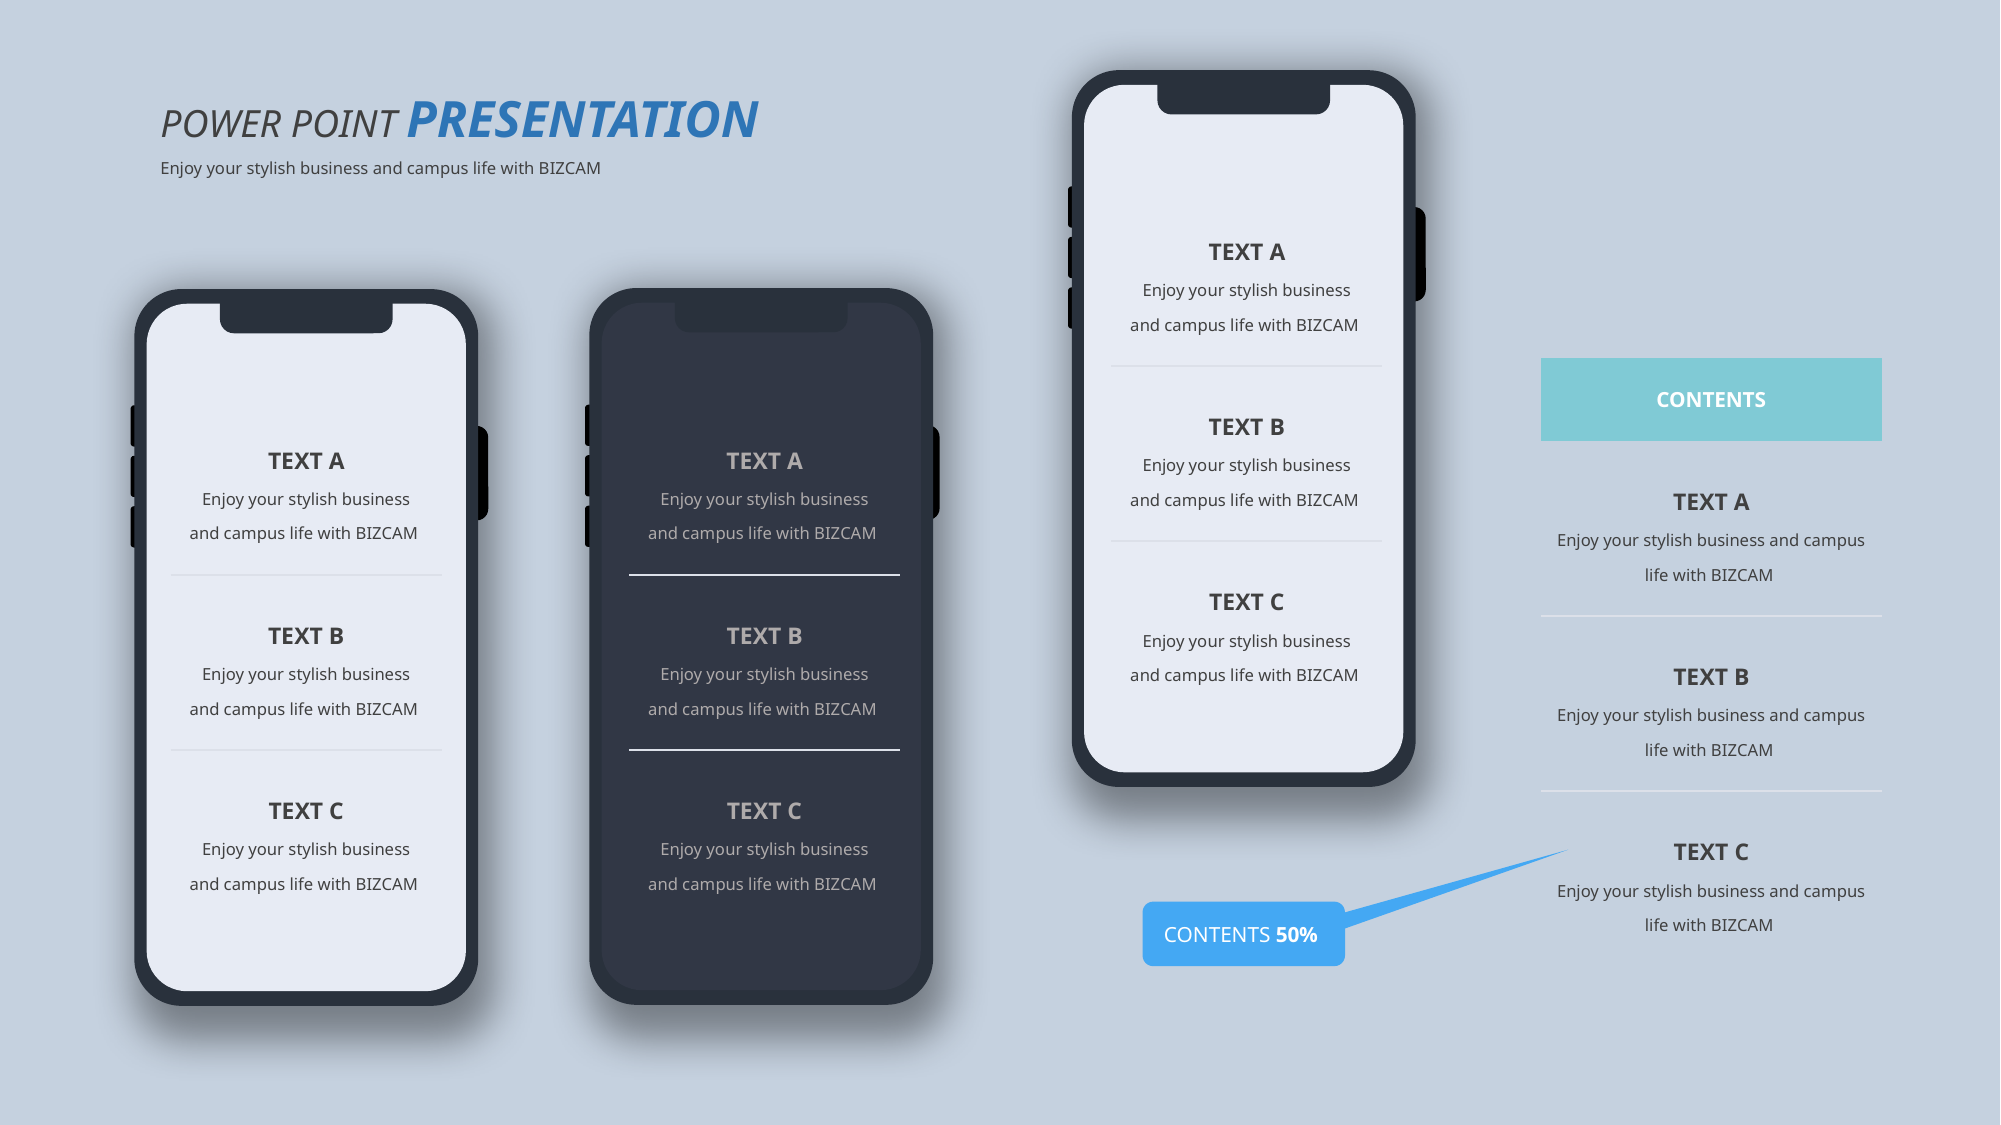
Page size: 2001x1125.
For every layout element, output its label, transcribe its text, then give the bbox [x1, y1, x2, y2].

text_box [1067, 70, 1426, 787]
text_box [130, 289, 489, 1006]
table_header CONTENTS [1541, 358, 1882, 441]
table_cell TEXT A Enjoy your stylish business and campus life with BIZCAM [1541, 441, 1882, 615]
table_cell TEXT B Enjoy your stylish business and campus life with BIZCAM [1541, 617, 1882, 790]
table_cell TEXT C Enjoy your stylish business and campus life with BIZCAM [1541, 792, 1882, 966]
text_box CONTENTS 50% [1141, 848, 1569, 968]
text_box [584, 288, 940, 1005]
text_box POWER POINT PRESENTATION Enjoy your stylish business and campus life with BIZCAM [145, 50, 836, 186]
